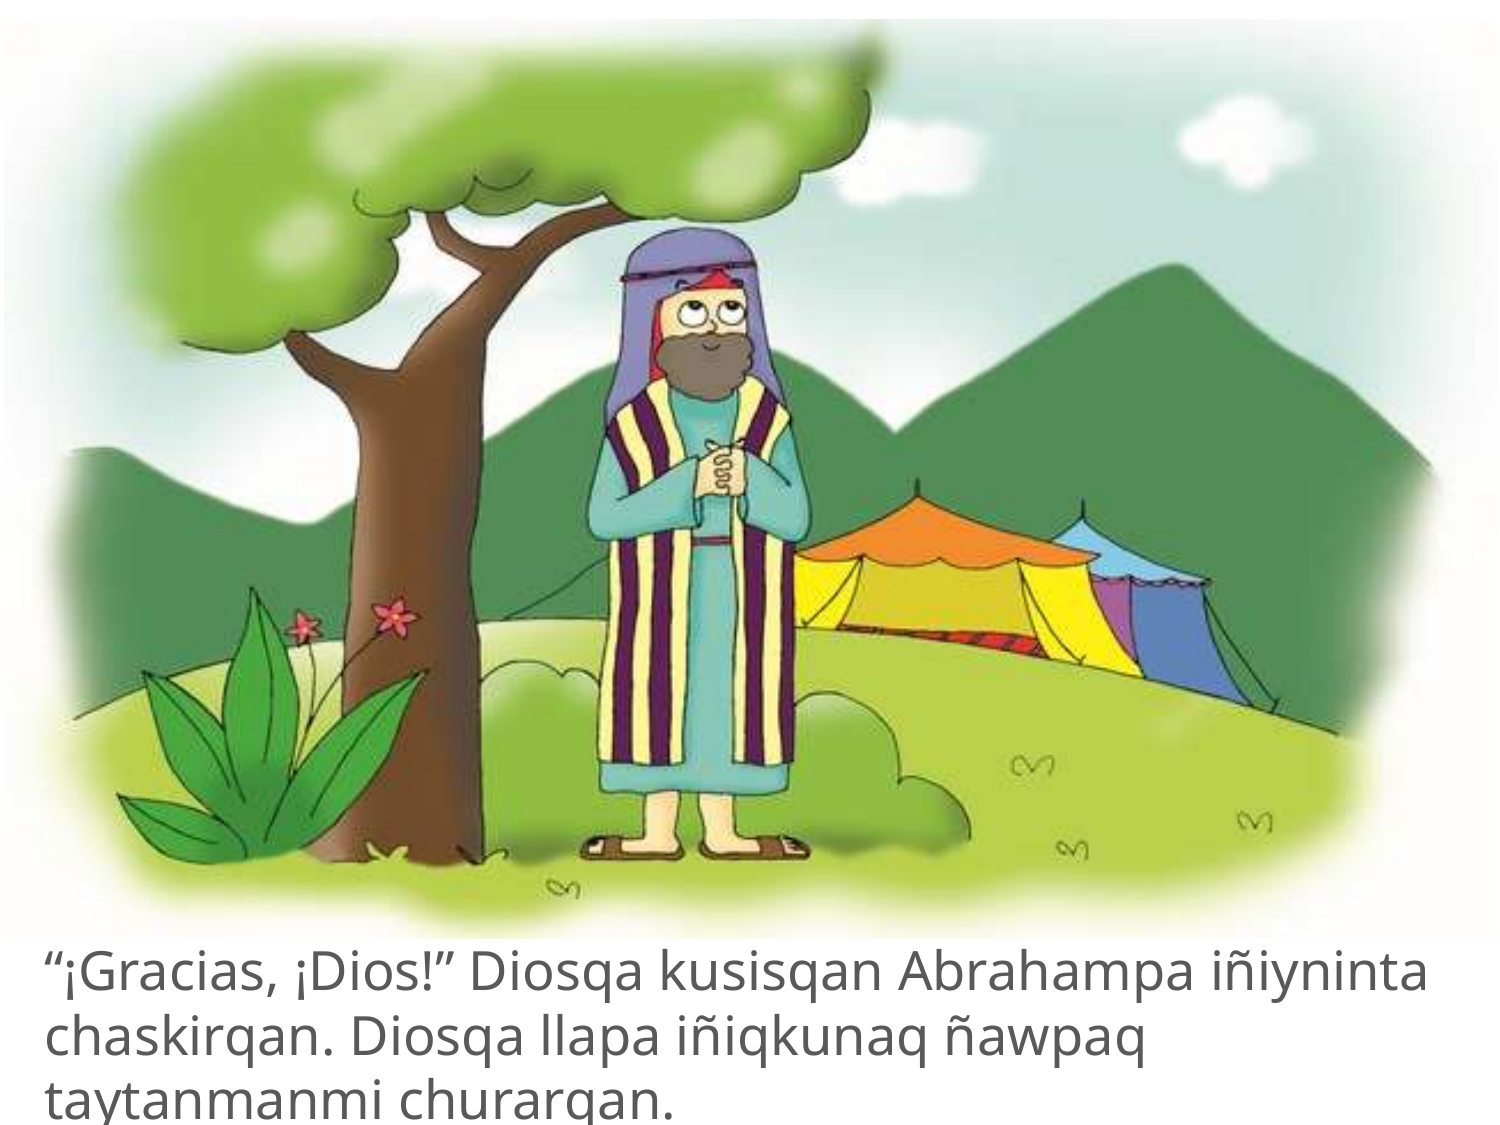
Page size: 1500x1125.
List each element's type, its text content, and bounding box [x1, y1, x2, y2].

picture [4, 18, 1498, 939]
text_box “¡Gracias, ¡Dios!” Diosqa kusisqan Abrahampa iñiyninta chaskirqan. Diosqa llapa iñiqkunaq ñawpaq taytanmanmi churarqan. [29, 942, 1500, 1125]
